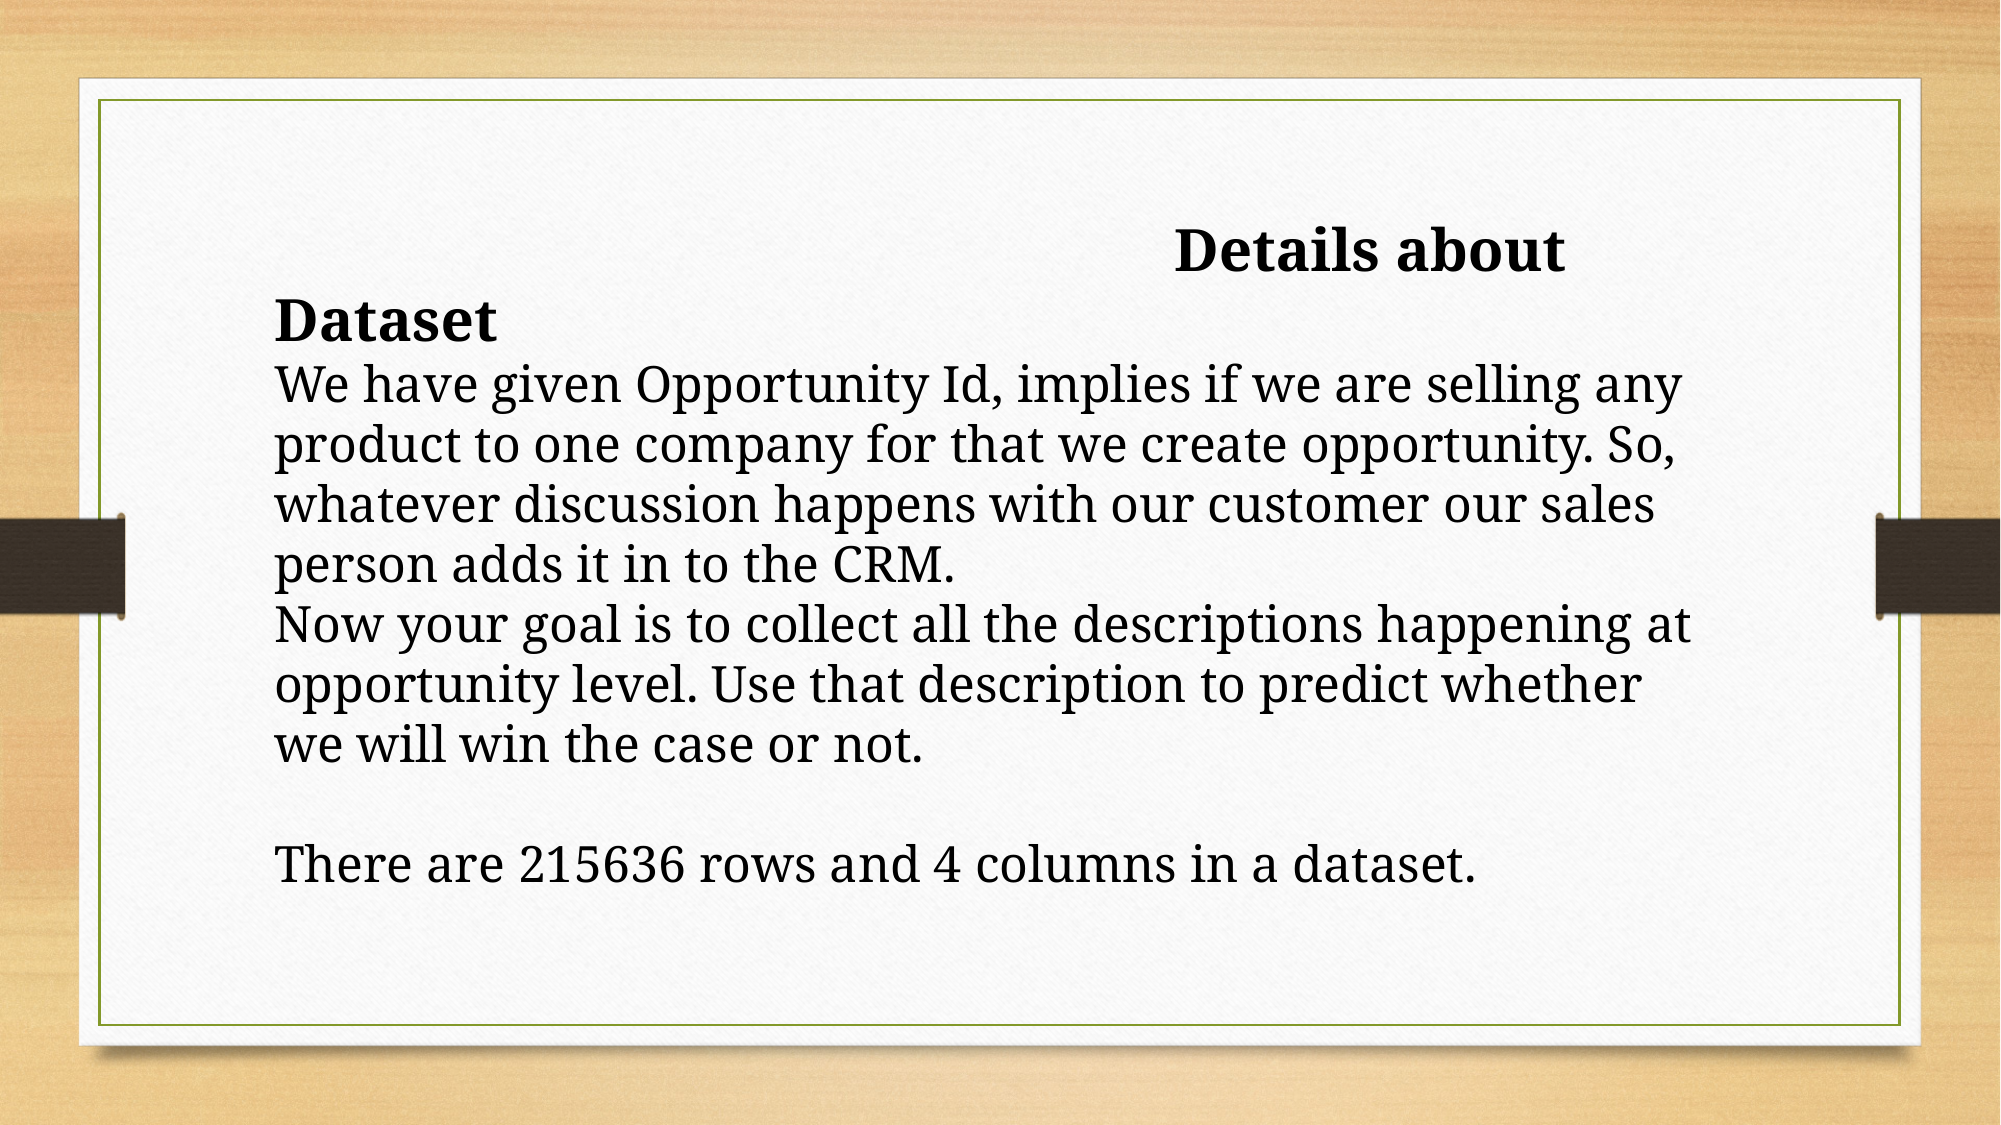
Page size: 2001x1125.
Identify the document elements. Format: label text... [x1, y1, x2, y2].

picture [0, 0, 2001, 1125]
text_box Details about Dataset We have given Opportunity Id, implies if we are selling any product to one company for that we create opportunity. So, whatever discussion happens with our customer our sales person adds it in to the CRM. Now your goal is to collect all the descriptions happening at opportunity level. Use that description to predict whether we will win the case or not. There are 215636 rows and 4 columns in a dataset. [259, 205, 1708, 961]
